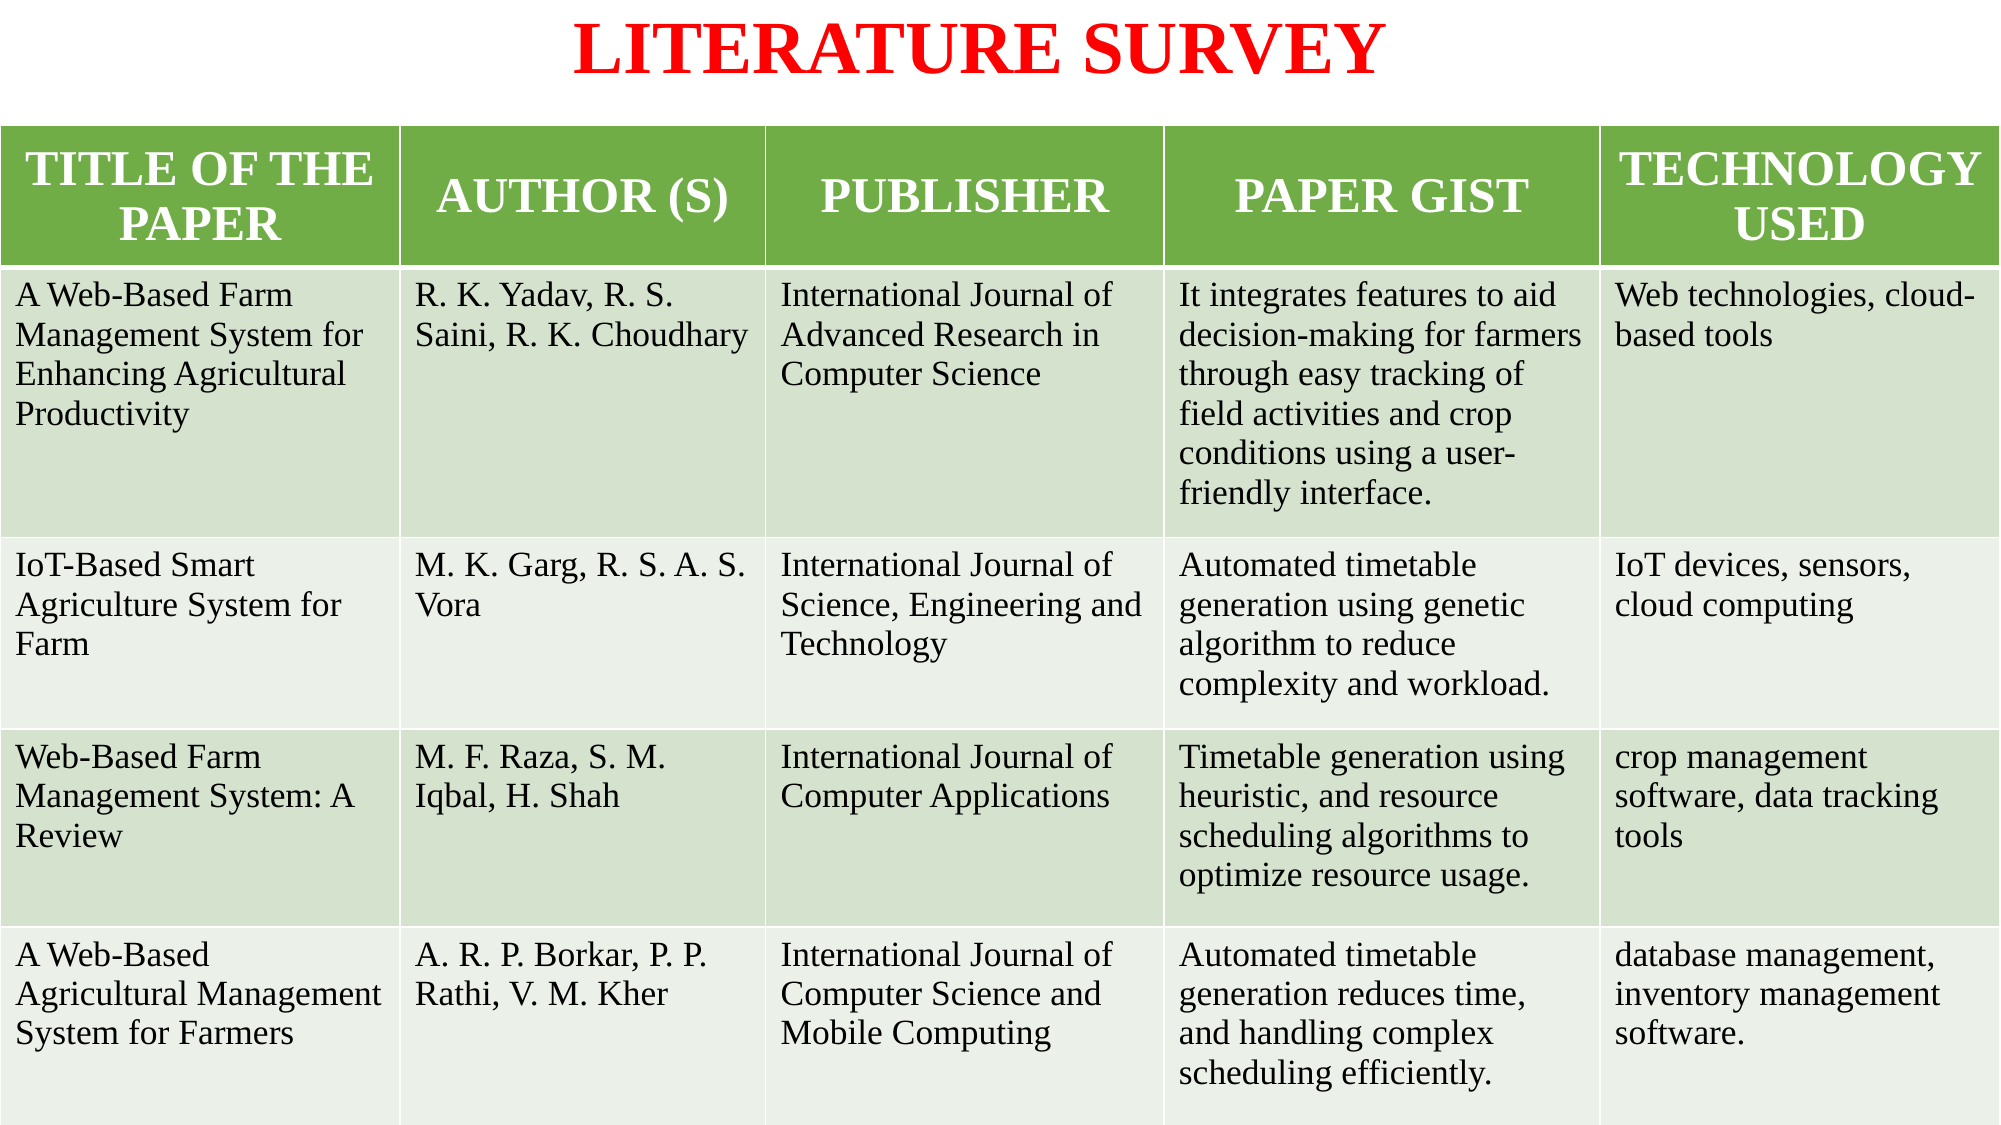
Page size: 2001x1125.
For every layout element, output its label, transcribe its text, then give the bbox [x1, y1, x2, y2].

table_header PAPER GIST [1165, 126, 1599, 265]
table_cell crop management software, data tracking tools [1601, 730, 1999, 926]
table_cell International Journal of Computer Science and Mobile Computing [766, 928, 1163, 1125]
text_box LITERATURE SURVEY [554, 0, 1408, 96]
table_cell M. K. Garg, R. S. A. S. Vora [401, 538, 765, 728]
table_cell Automated timetable generation reduces time, and handling complex scheduling efficiently. [1165, 928, 1599, 1125]
table_cell M. F. Raza, S. M. Iqbal, H. Shah [401, 730, 765, 926]
table_header TECHNOLOGY USED [1601, 126, 1999, 265]
table_cell International Journal of Advanced Research in Computer Science [766, 270, 1163, 537]
table_cell Timetable generation using heuristic, and resource scheduling algorithms to optimize resource usage. [1165, 730, 1599, 926]
table_cell Web-Based Farm Management System: A Review [1, 730, 399, 926]
table_cell R. K. Yadav, R. S. Saini, R. K. Choudhary [401, 270, 765, 537]
table_cell A Web-Based Farm Management System for Enhancing Agricultural Productivity [1, 270, 399, 537]
table_header TITLE OF THE PAPER [1, 126, 399, 265]
table_cell A. R. P. Borkar, P. P. Rathi, V. M. Kher [401, 928, 765, 1125]
table_cell Automated timetable generation using genetic algorithm to reduce complexity and workload. [1165, 538, 1599, 728]
table_cell It integrates features to aid decision-making for farmers through easy tracking of field activities and crop conditions using a user-friendly interface. [1165, 270, 1599, 537]
table_cell A Web-Based Agricultural Management System for Farmers [1, 928, 399, 1125]
table_cell International Journal of Computer Applications [766, 730, 1163, 926]
table_cell IoT-Based Smart Agriculture System for Farm [1, 538, 399, 728]
table_cell IoT devices, sensors, cloud computing [1601, 538, 1999, 728]
table_header PUBLISHER [766, 126, 1163, 265]
table_cell Web technologies, cloud-based tools [1601, 270, 1999, 537]
table_cell International Journal of Science, Engineering and Technology [766, 538, 1163, 728]
table_cell database management, inventory management software. [1601, 928, 1999, 1125]
table_header AUTHOR (S) [401, 126, 765, 265]
